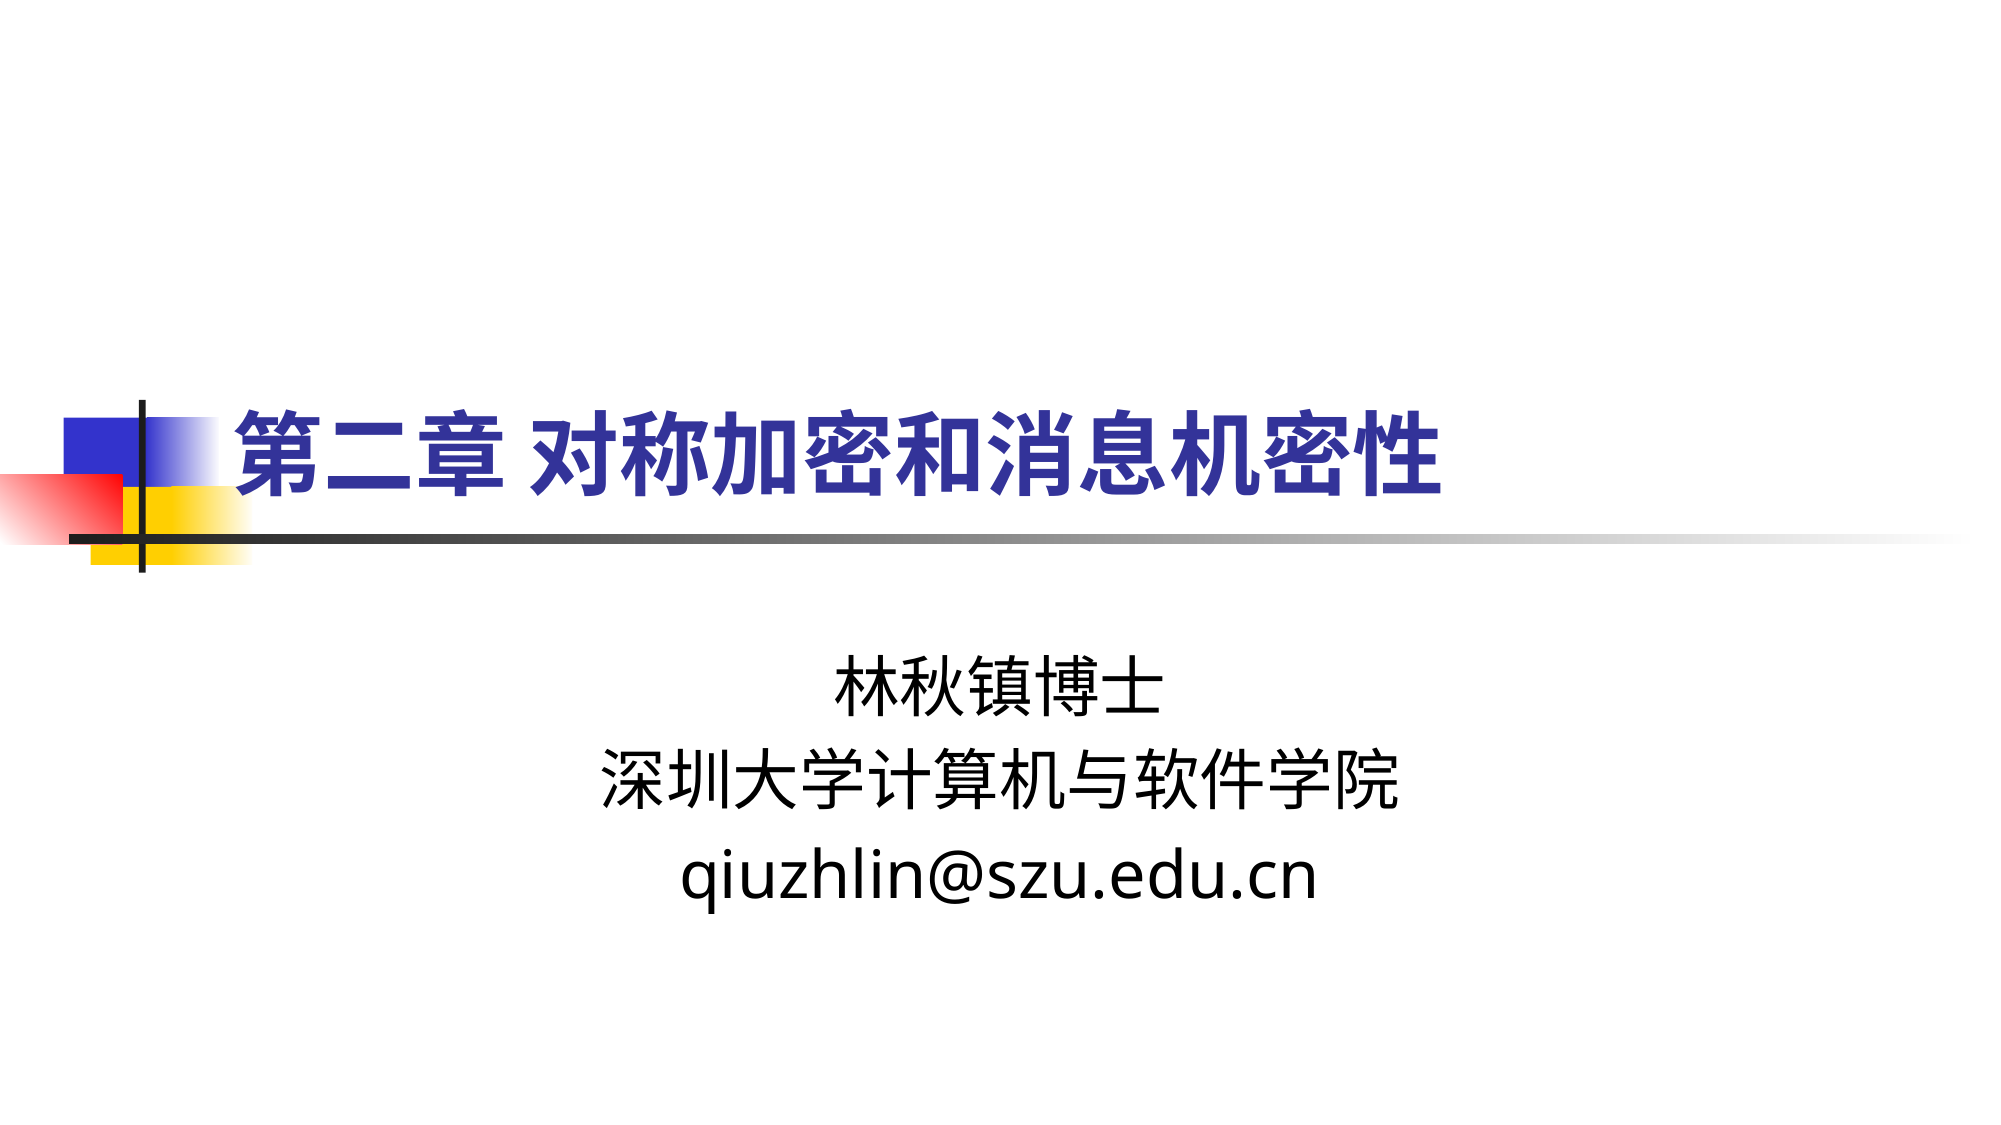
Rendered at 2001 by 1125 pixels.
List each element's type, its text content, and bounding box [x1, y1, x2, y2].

subtitle 林秋镇博士 深圳大学计算机与软件学院 qiuzhlin@szu.edu.cn [300, 637, 1700, 925]
title 第二章 对称加密和消息机密性 [216, 275, 1917, 515]
